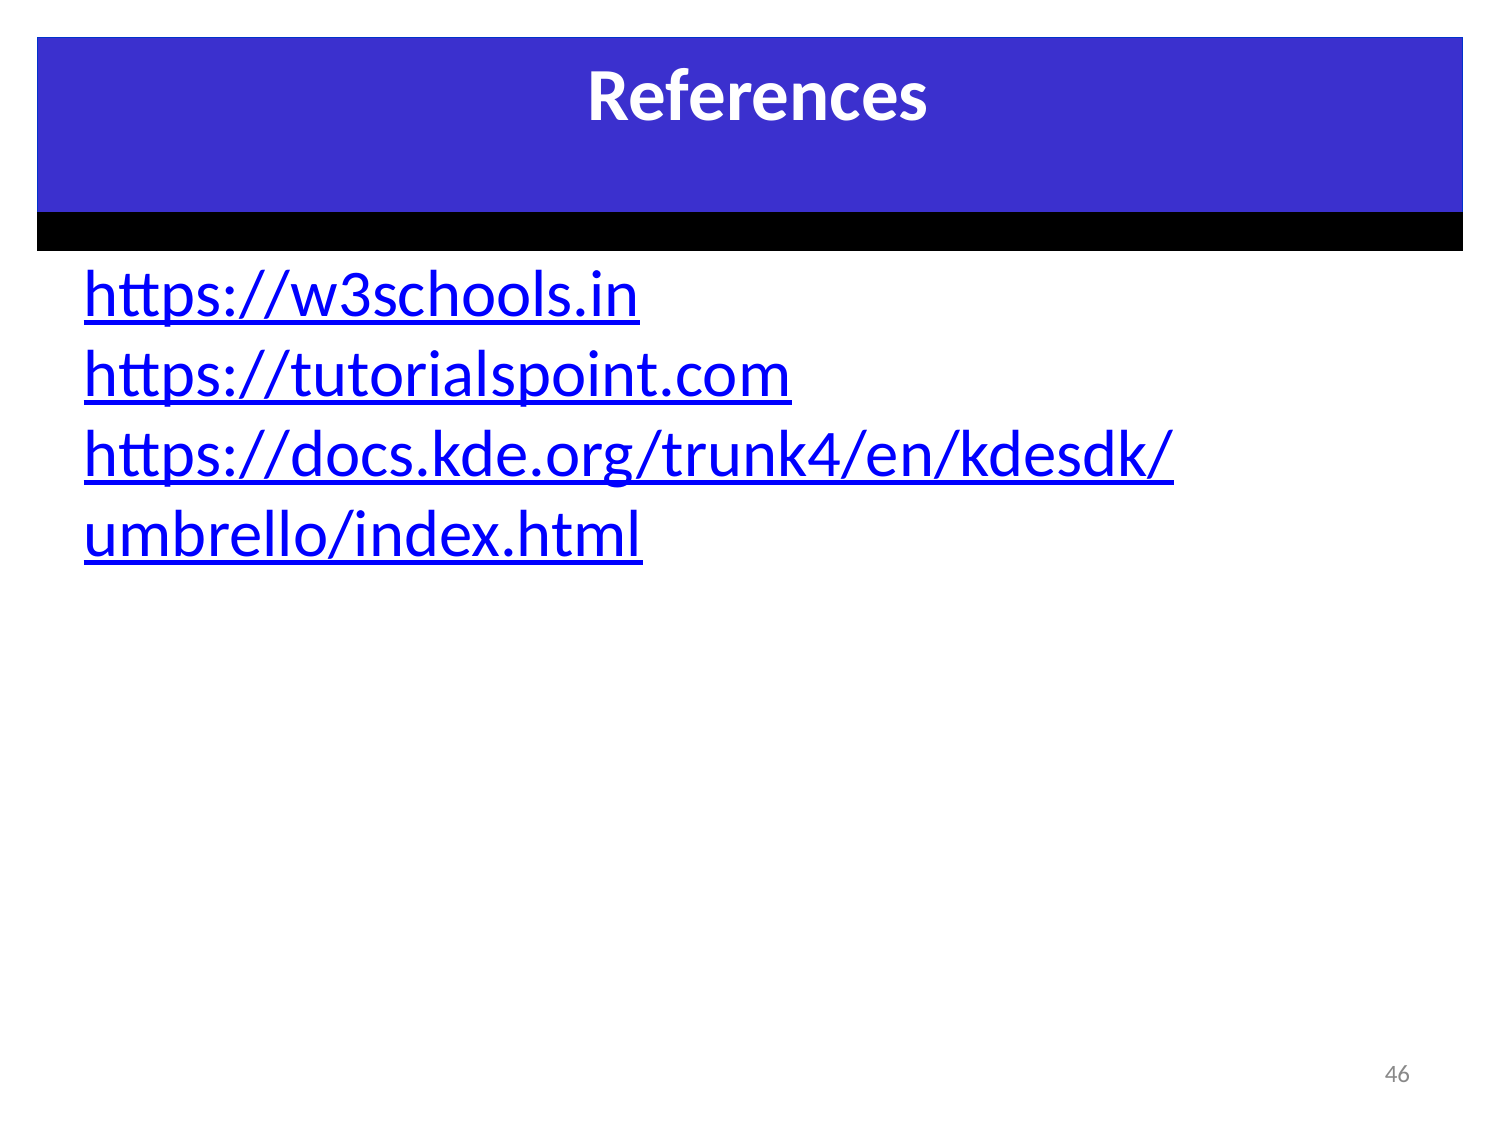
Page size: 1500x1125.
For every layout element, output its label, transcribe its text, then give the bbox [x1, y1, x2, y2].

text_box References [49, 37, 1450, 213]
text_box 46 [1074, 1042, 1426, 1103]
text_box https://w3schools.in https://tutorialspoint.com https://docs.kde.org/trunk4/en/kdesdk/umbrello/index.html [12, 241, 1450, 1014]
